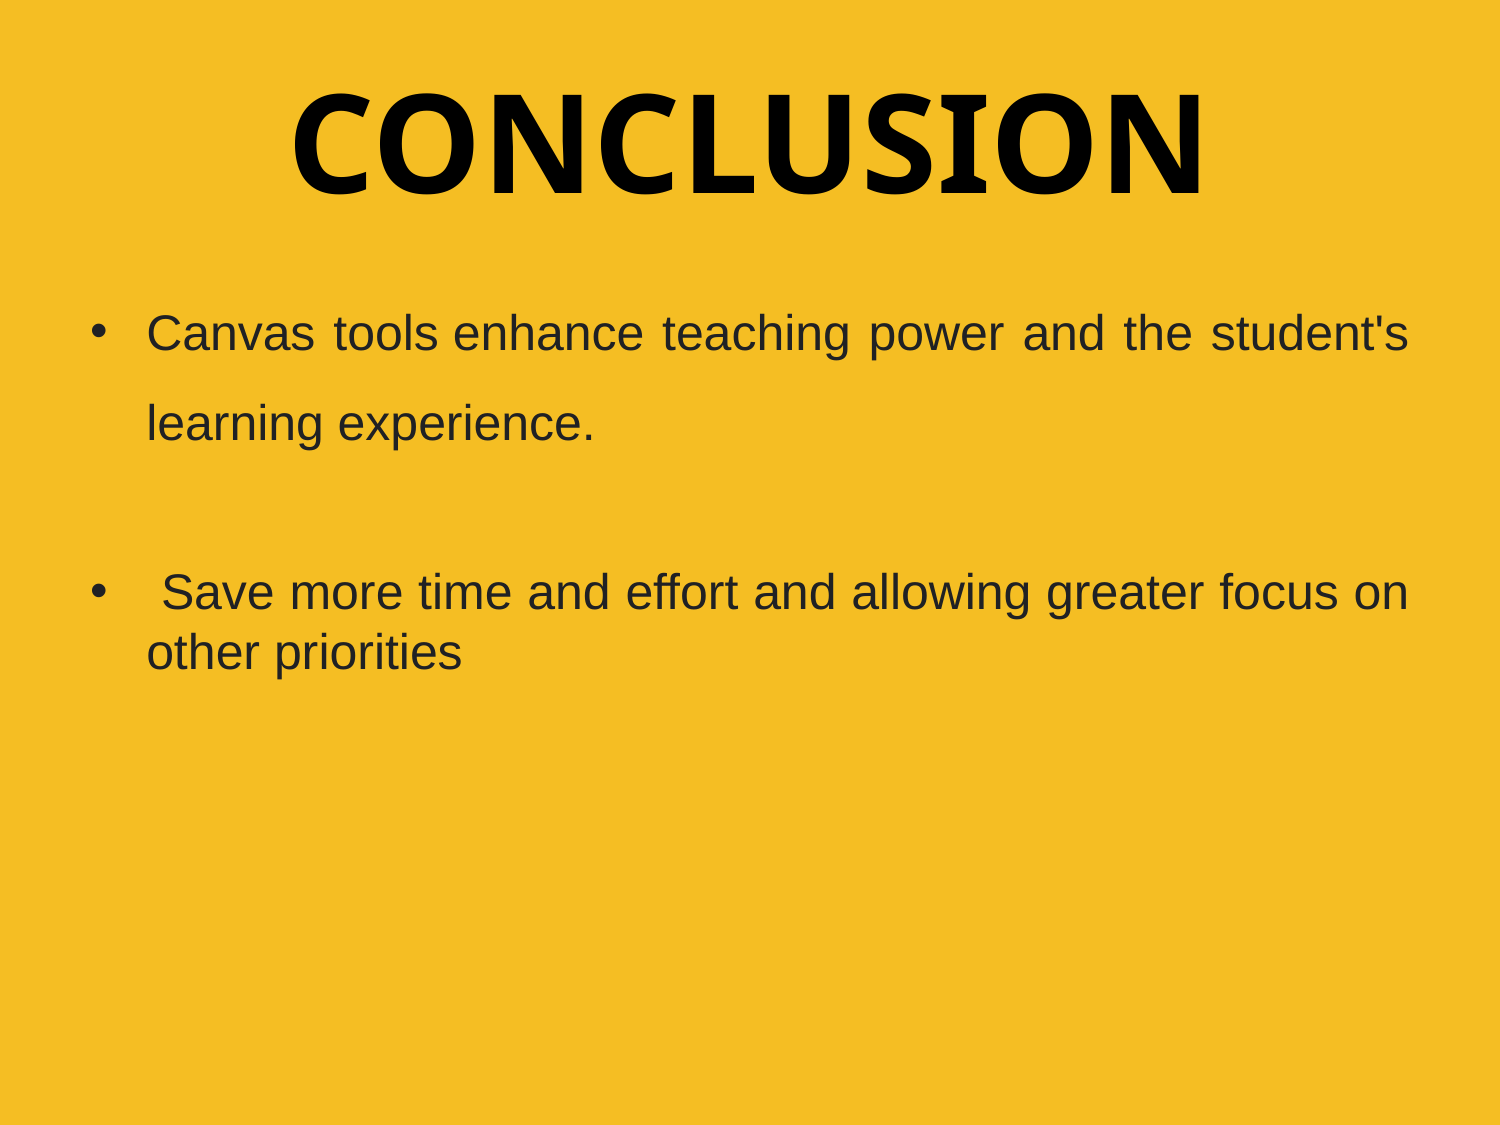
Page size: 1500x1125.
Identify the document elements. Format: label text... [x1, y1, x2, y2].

list Canvas tools enhance teaching power and the student's learning experience. Save more time and effort and allowing greater focus on other priorities [75, 262, 1425, 1005]
title CONCLUSION [75, 45, 1425, 233]
